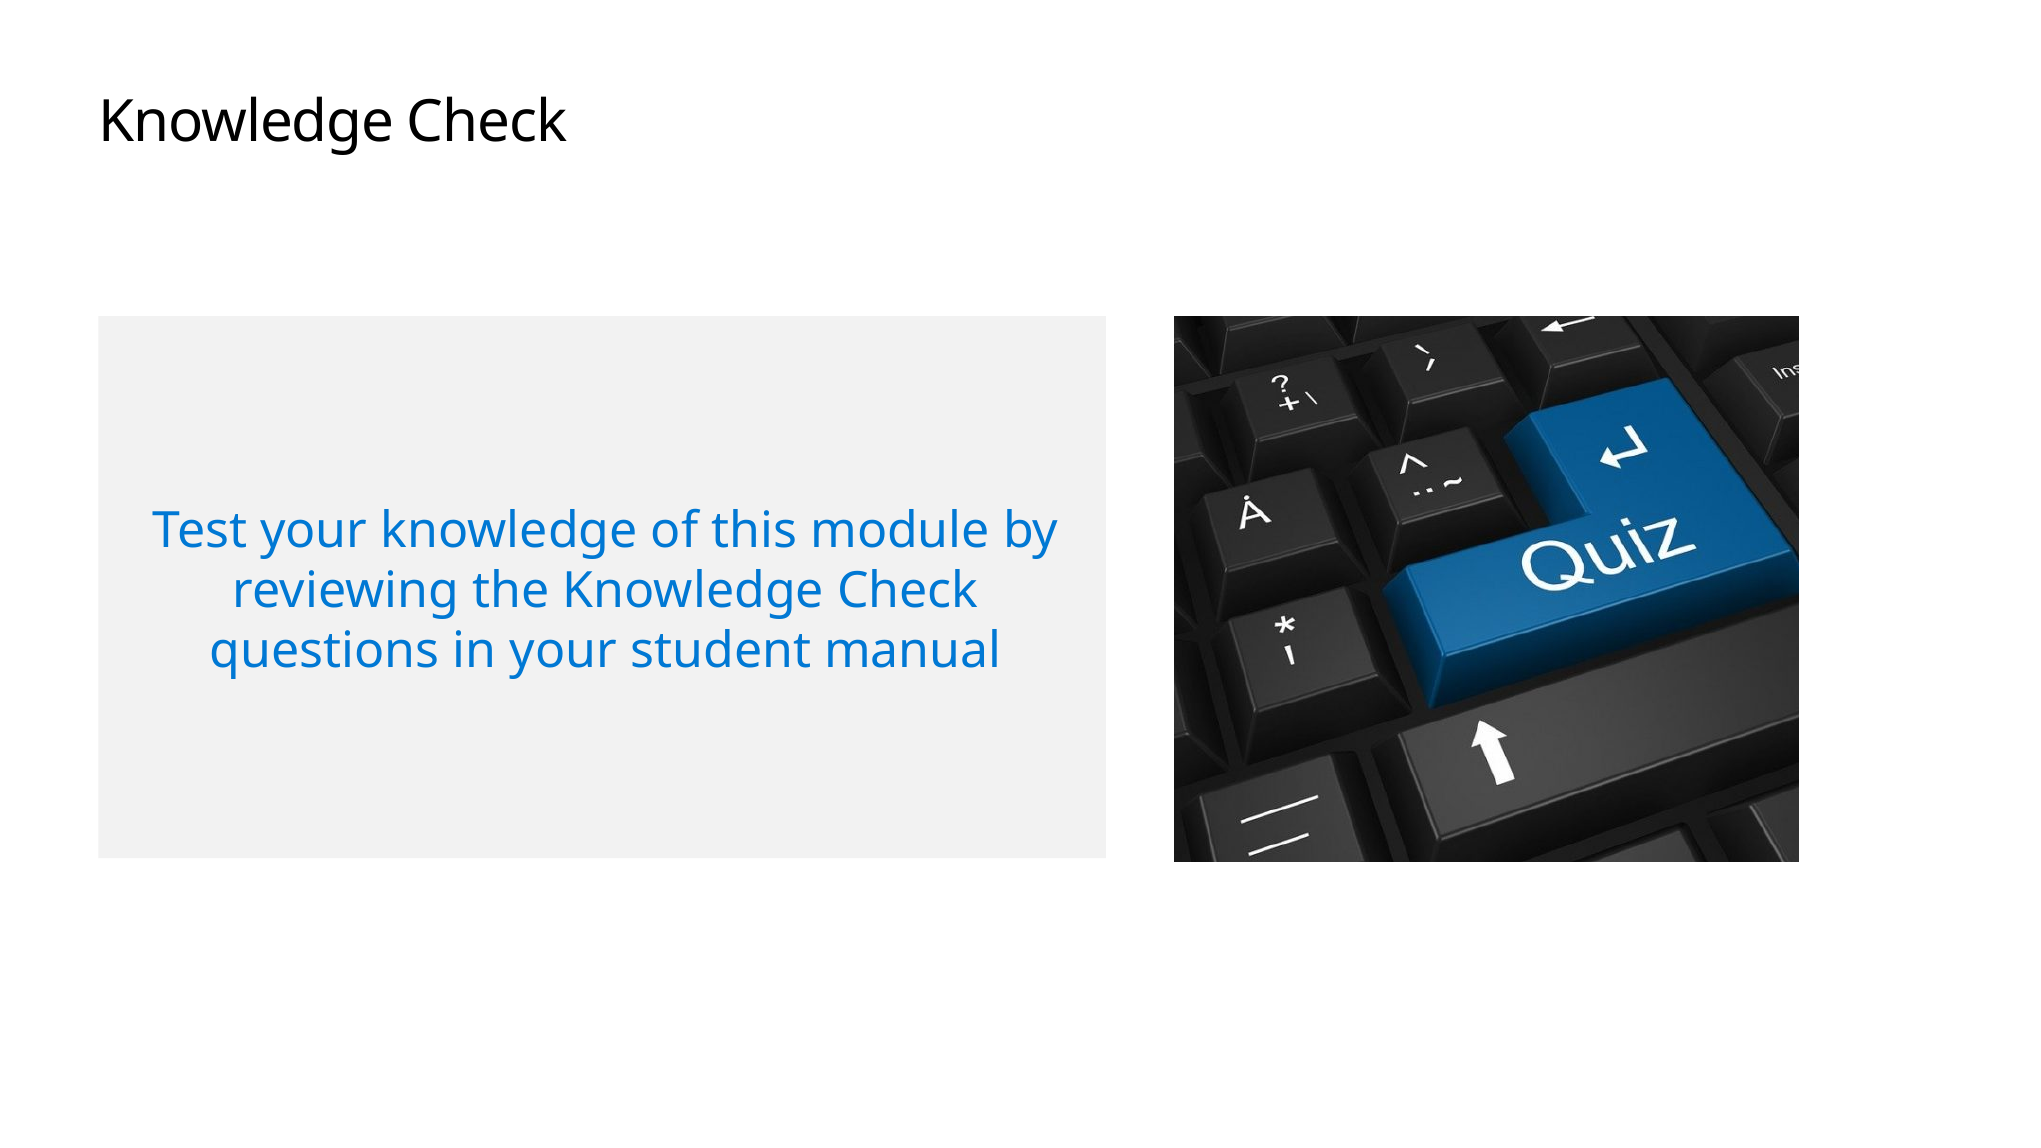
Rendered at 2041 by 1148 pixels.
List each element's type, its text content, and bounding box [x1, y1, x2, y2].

text_box Test your knowledge of this module by reviewing the Knowledge Check questions in your student manual [98, 316, 1106, 859]
picture [1174, 316, 1799, 862]
title Knowledge Check [98, 83, 1943, 156]
